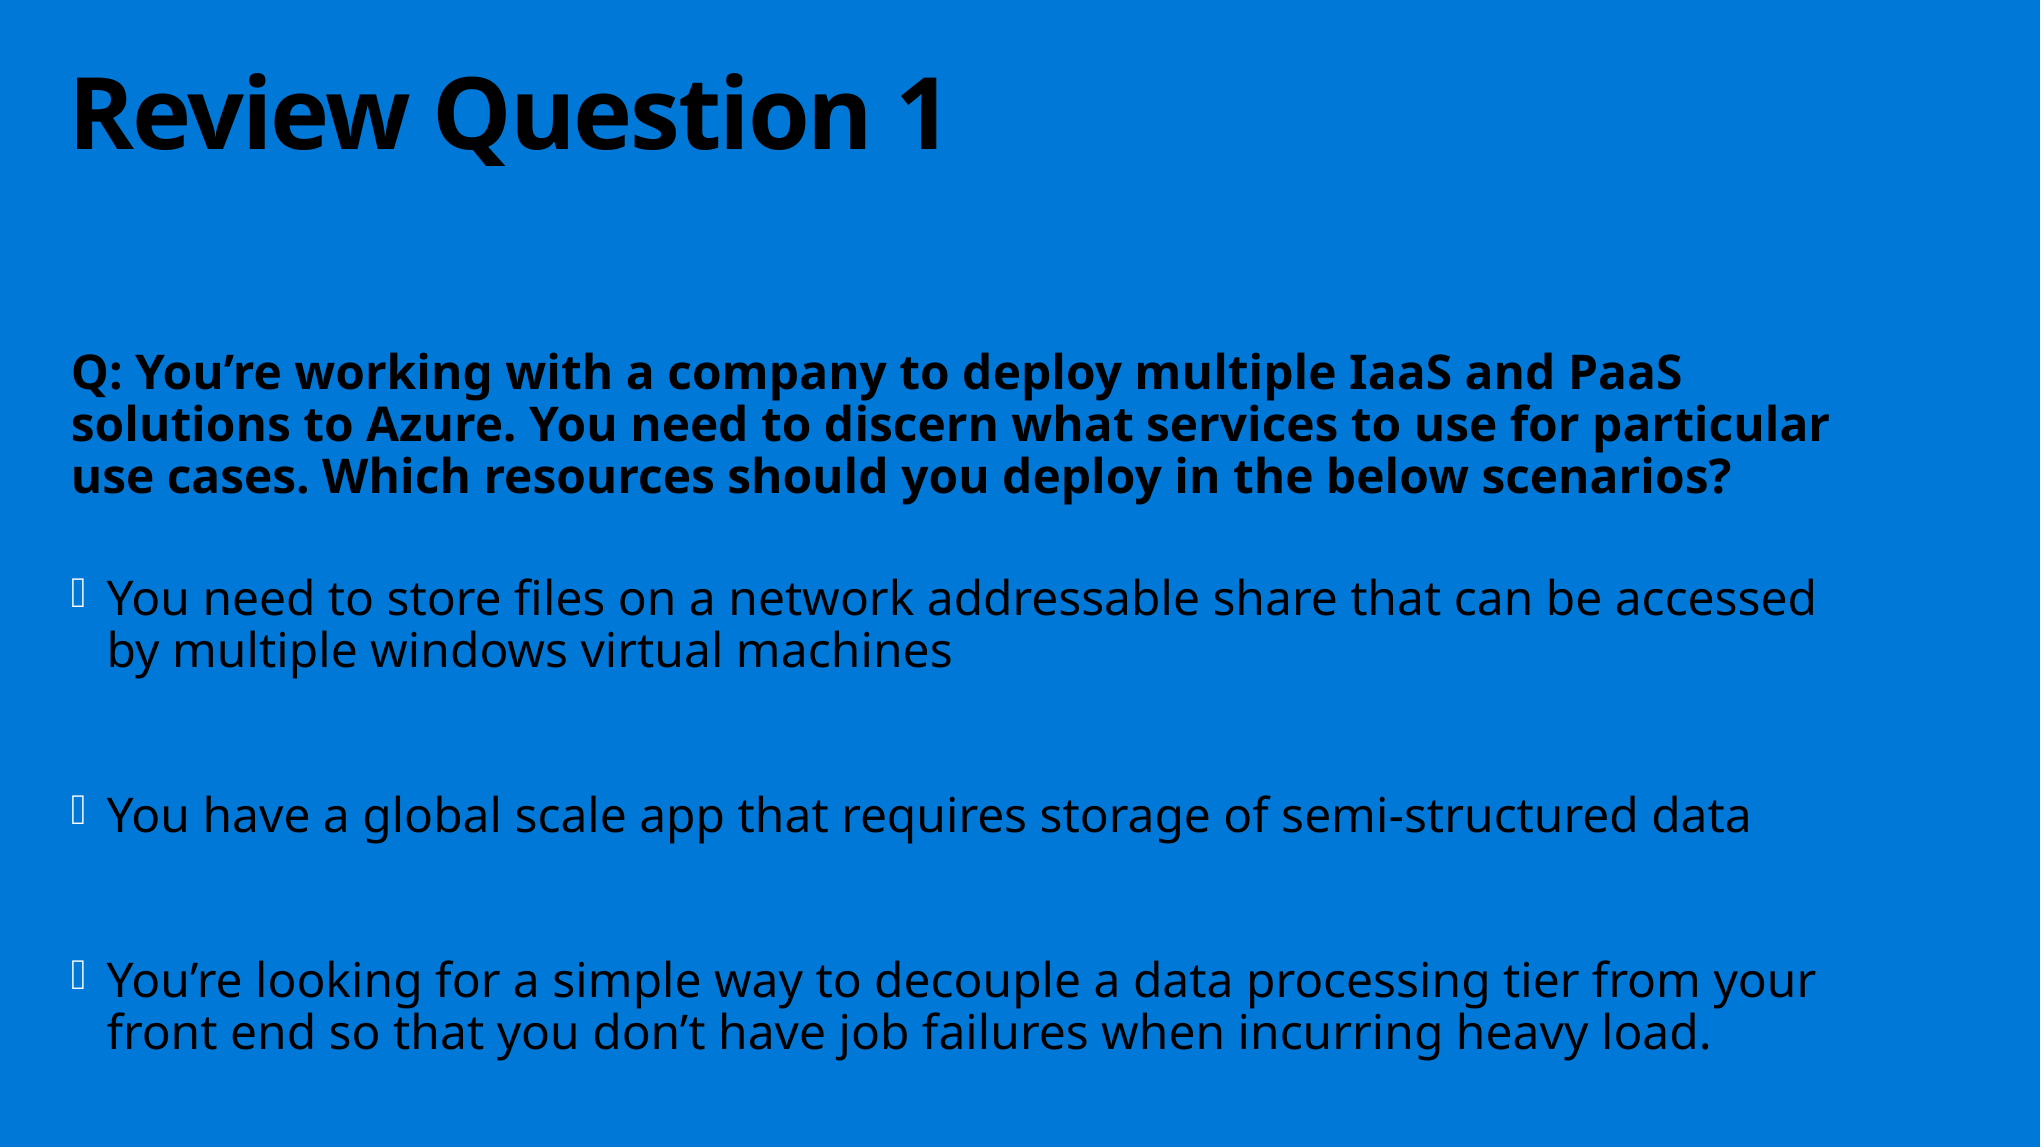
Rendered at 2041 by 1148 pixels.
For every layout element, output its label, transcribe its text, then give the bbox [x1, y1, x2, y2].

list Q: You’re working with a company to deploy multiple IaaS and PaaS solutions to Azure. You need to discern what services to use for particular use cases. Which resources should you deploy in the below scenarios? You need to store files on a network addressable share that can be accessed by multiple windows virtual machines You have a global scale app that requires storage of semi-structured data You’re looking for a simple way to decouple a data processing tier from your front end so that you don’t have job failures when incurring heavy load. [46, 333, 1890, 1087]
title Review Question 1 [44, 48, 1996, 199]
